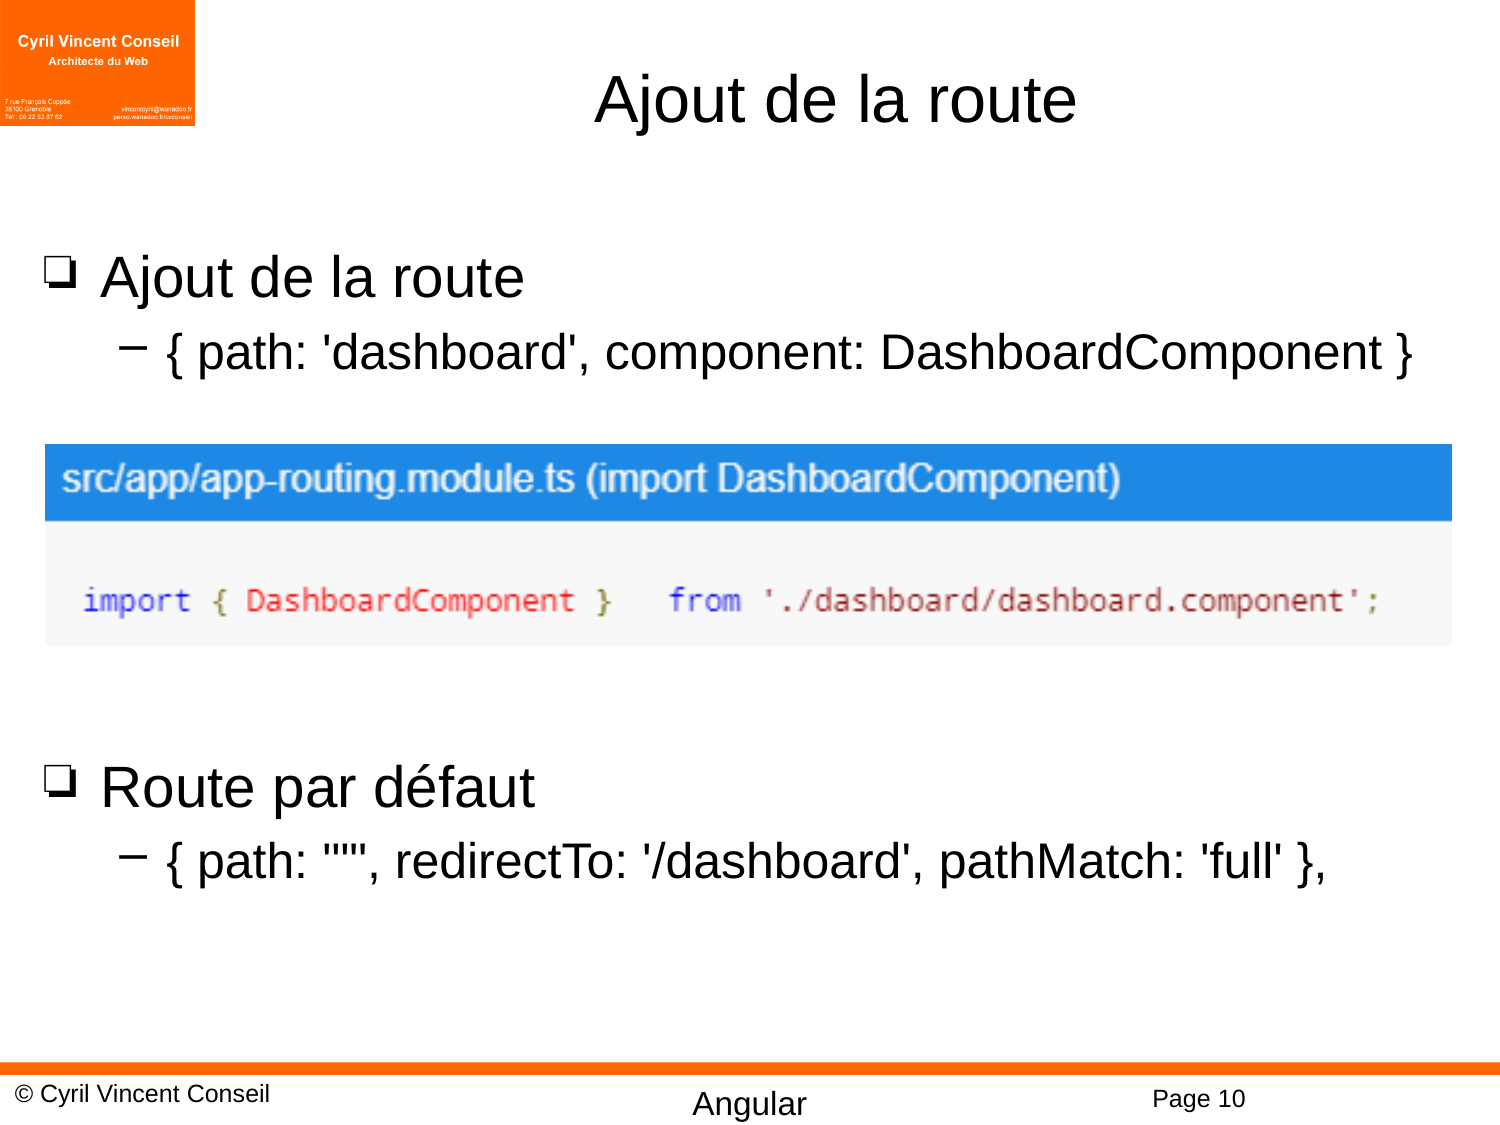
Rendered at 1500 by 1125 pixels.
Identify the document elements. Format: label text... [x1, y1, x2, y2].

list Ajout de la route { path: 'dashboard', component: DashboardComponent } Route par défaut { path: '"", redirectTo: '/dashboard', pathMatch: 'full' }, [29, 231, 1468, 1059]
picture [45, 444, 1452, 646]
title Ajout de la route [194, 2, 1480, 190]
picture [0, 0, 195, 126]
